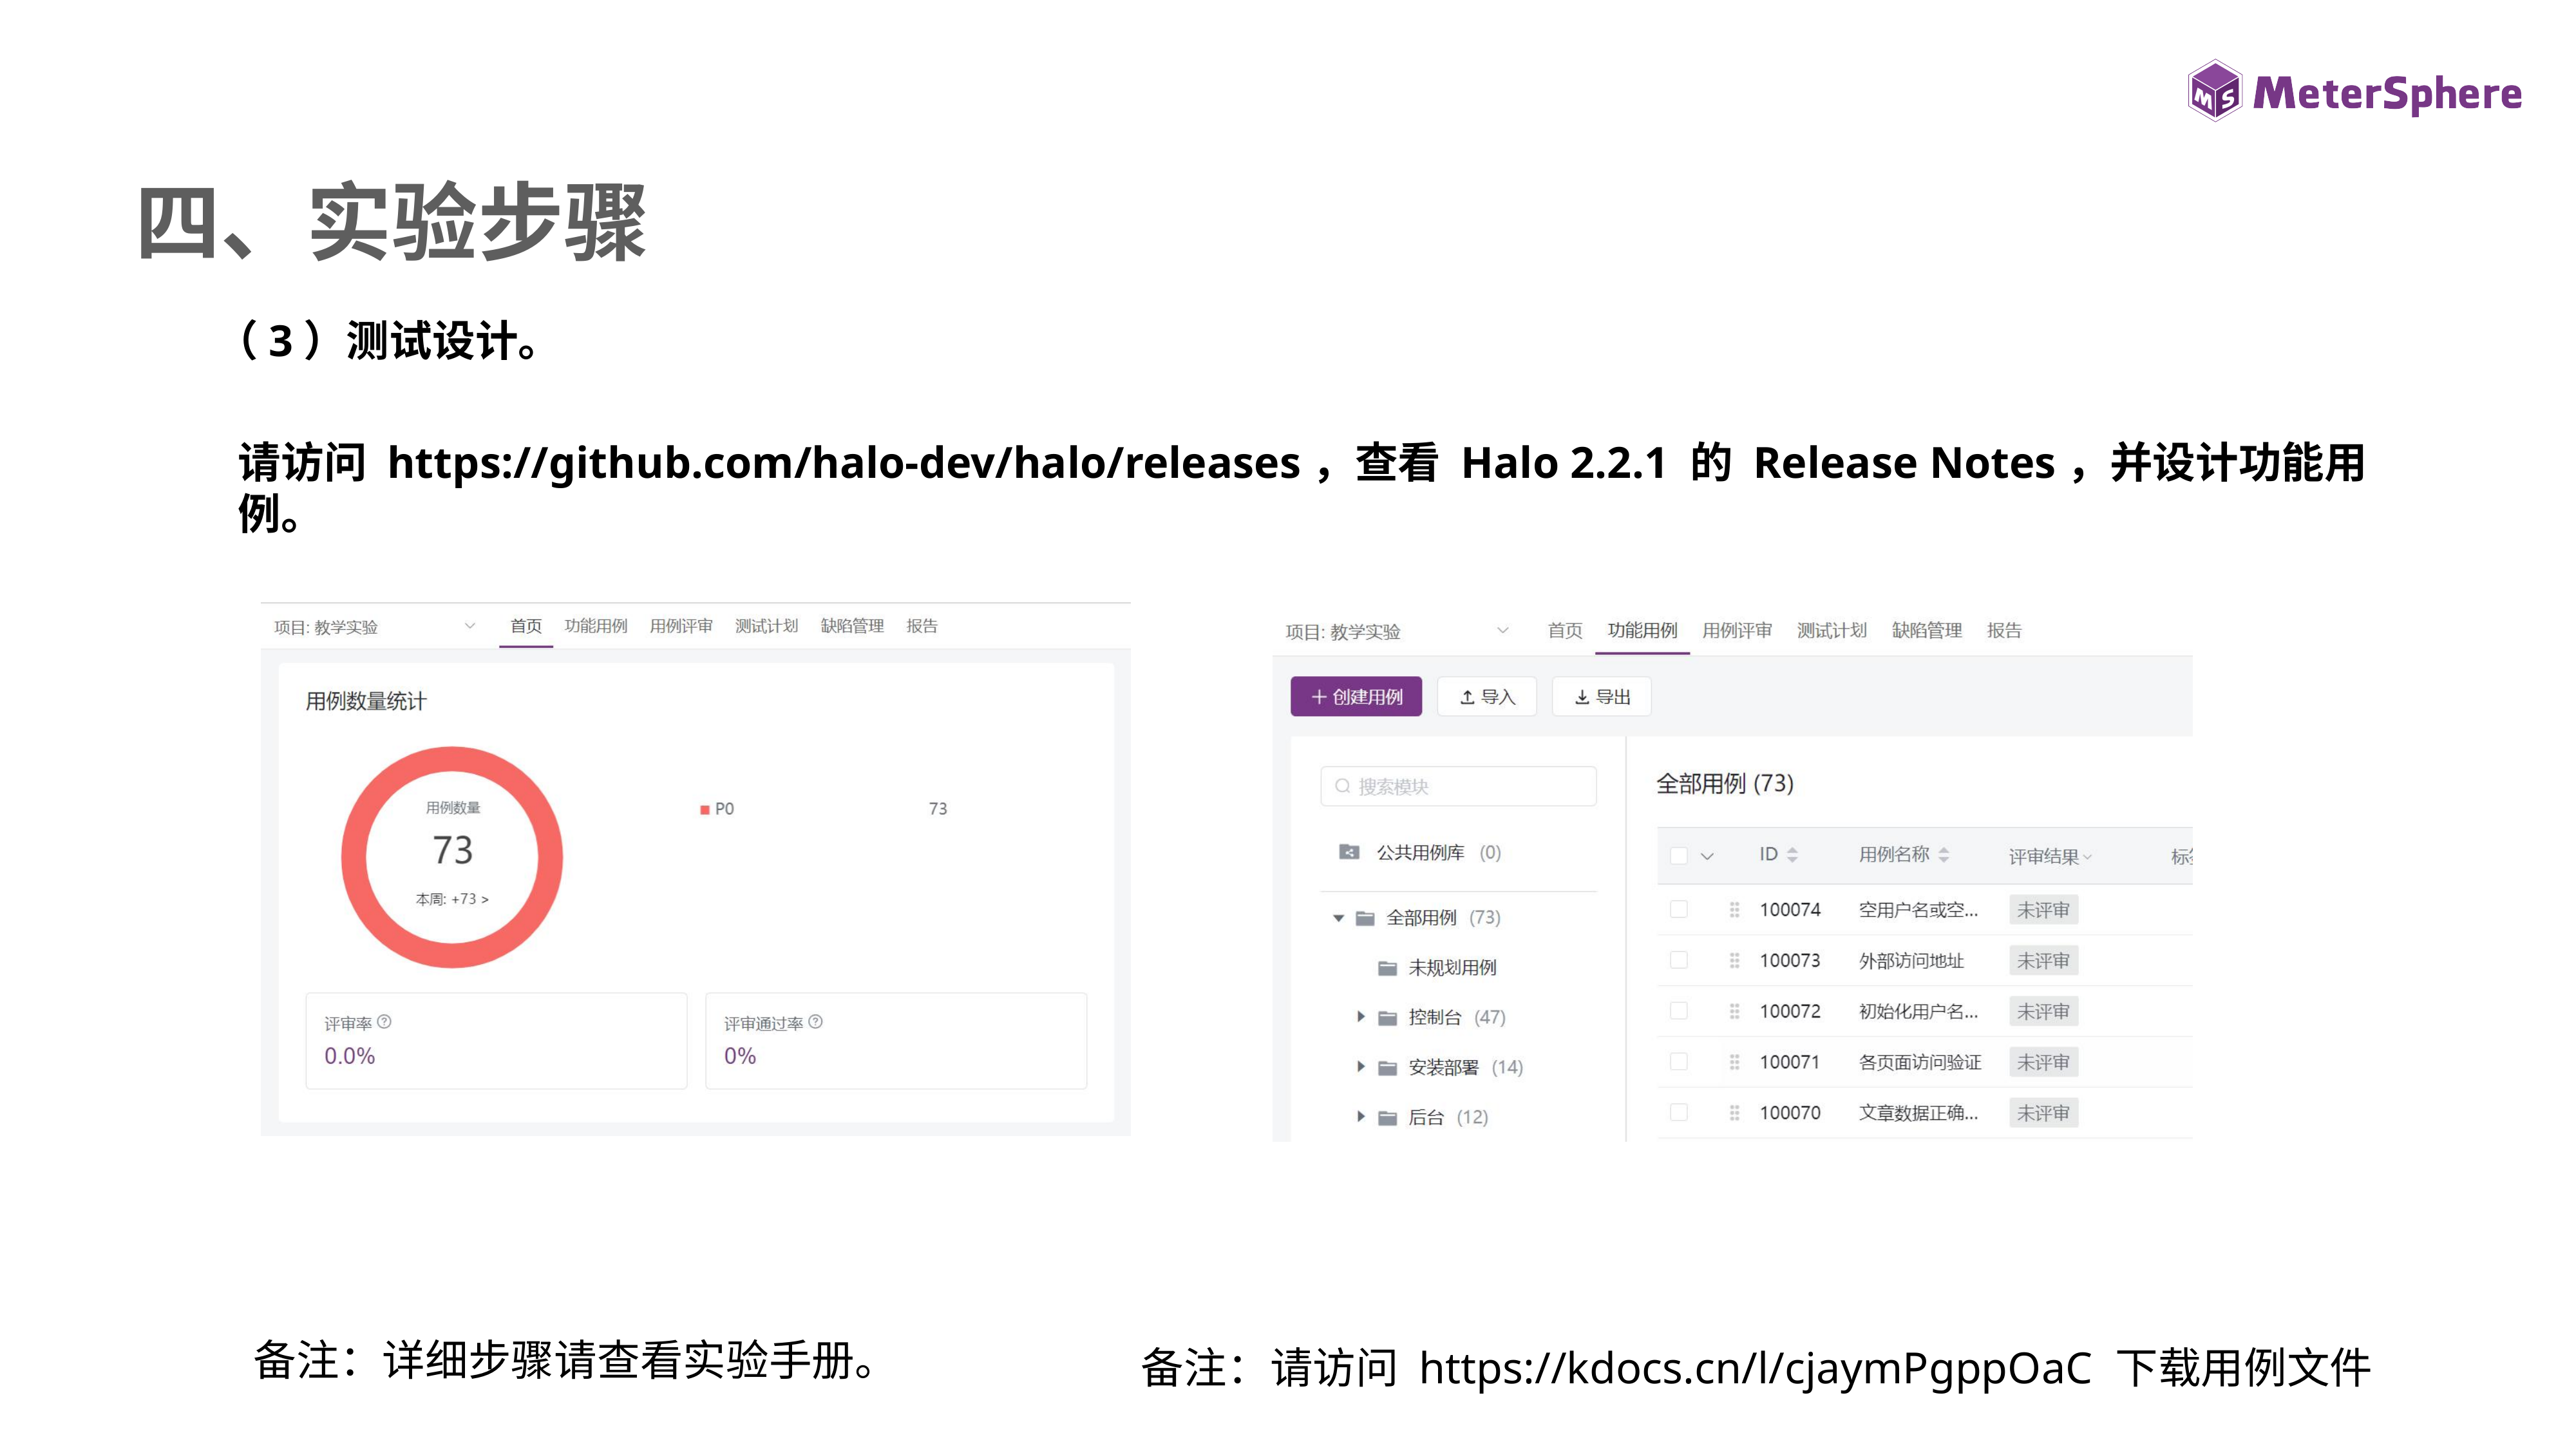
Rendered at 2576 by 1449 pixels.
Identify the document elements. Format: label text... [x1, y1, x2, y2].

text_box 备注：请访问 https://kdocs.cn/l/cjaymPgppOaC 下载用例文件 [1113, 1332, 2401, 1400]
text_box （3）测试设计。 [207, 306, 1399, 378]
text_box 备注：详细步骤请查看实验手册。 [245, 1325, 1325, 1392]
picture [1273, 610, 2193, 1142]
picture [2188, 59, 2522, 122]
text_box 四、实验步骤 [125, 158, 1164, 285]
text_box 请访问 https://github.com/halo-dev/halo/releases，查看 Halo 2.2.1 的 Release Notes，并设计功能用例。 [231, 428, 2423, 546]
picture [261, 602, 1131, 1137]
